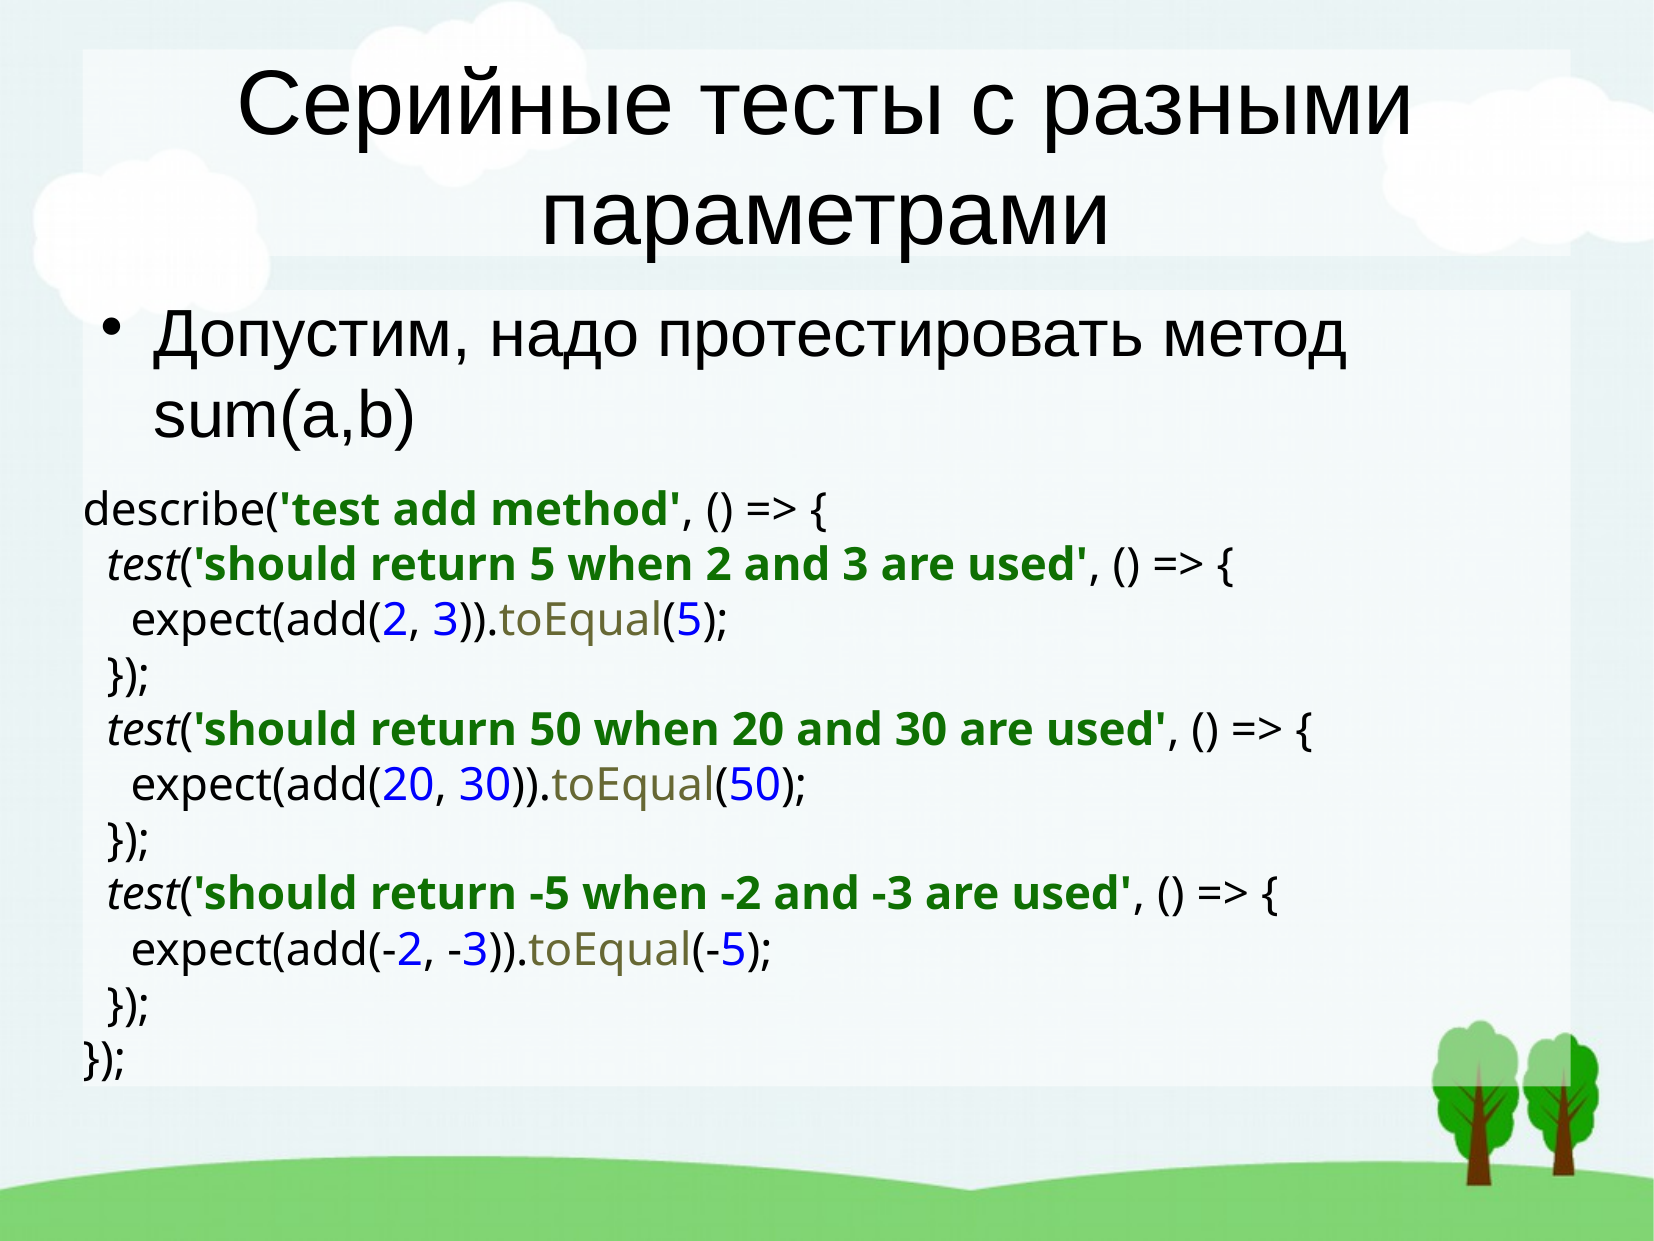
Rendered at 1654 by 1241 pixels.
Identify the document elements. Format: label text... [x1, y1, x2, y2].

text_box Серийные тесты с разными параметрами [82, 49, 1571, 257]
text_box Допустим, надо протестировать метод sum(a,b) describe('test add method', () => { test('should return 5 when 2 and 3 are used', () => { expect(add(2, 3)).toEqual(5); }); test('should return 50 when 20 and 30 are used', () => { expect(add(20, 30)).toEqual(50); }); test('should return -5 when -2 and -3 are used', () => { expect(add(-2, -3)).toEqual(-5); }); }); [82, 290, 1571, 1087]
picture [0, 0, 1654, 1241]
